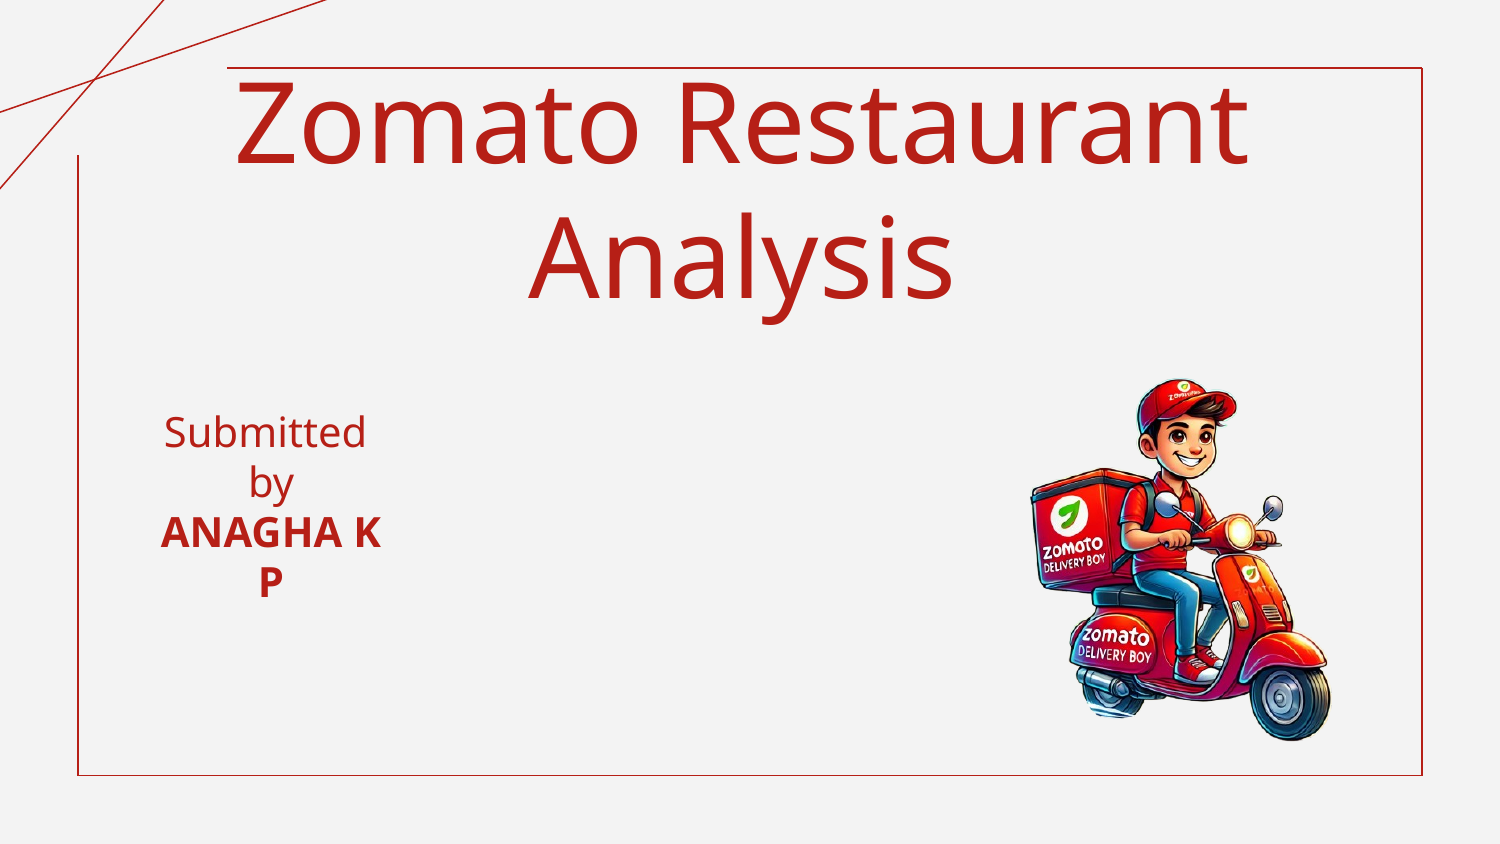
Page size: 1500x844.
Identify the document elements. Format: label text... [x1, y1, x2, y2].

title Submitted by ANAGHA K P [129, 391, 413, 530]
title Zomato Restaurant Analysis [94, 157, 1391, 336]
picture [1012, 355, 1416, 759]
